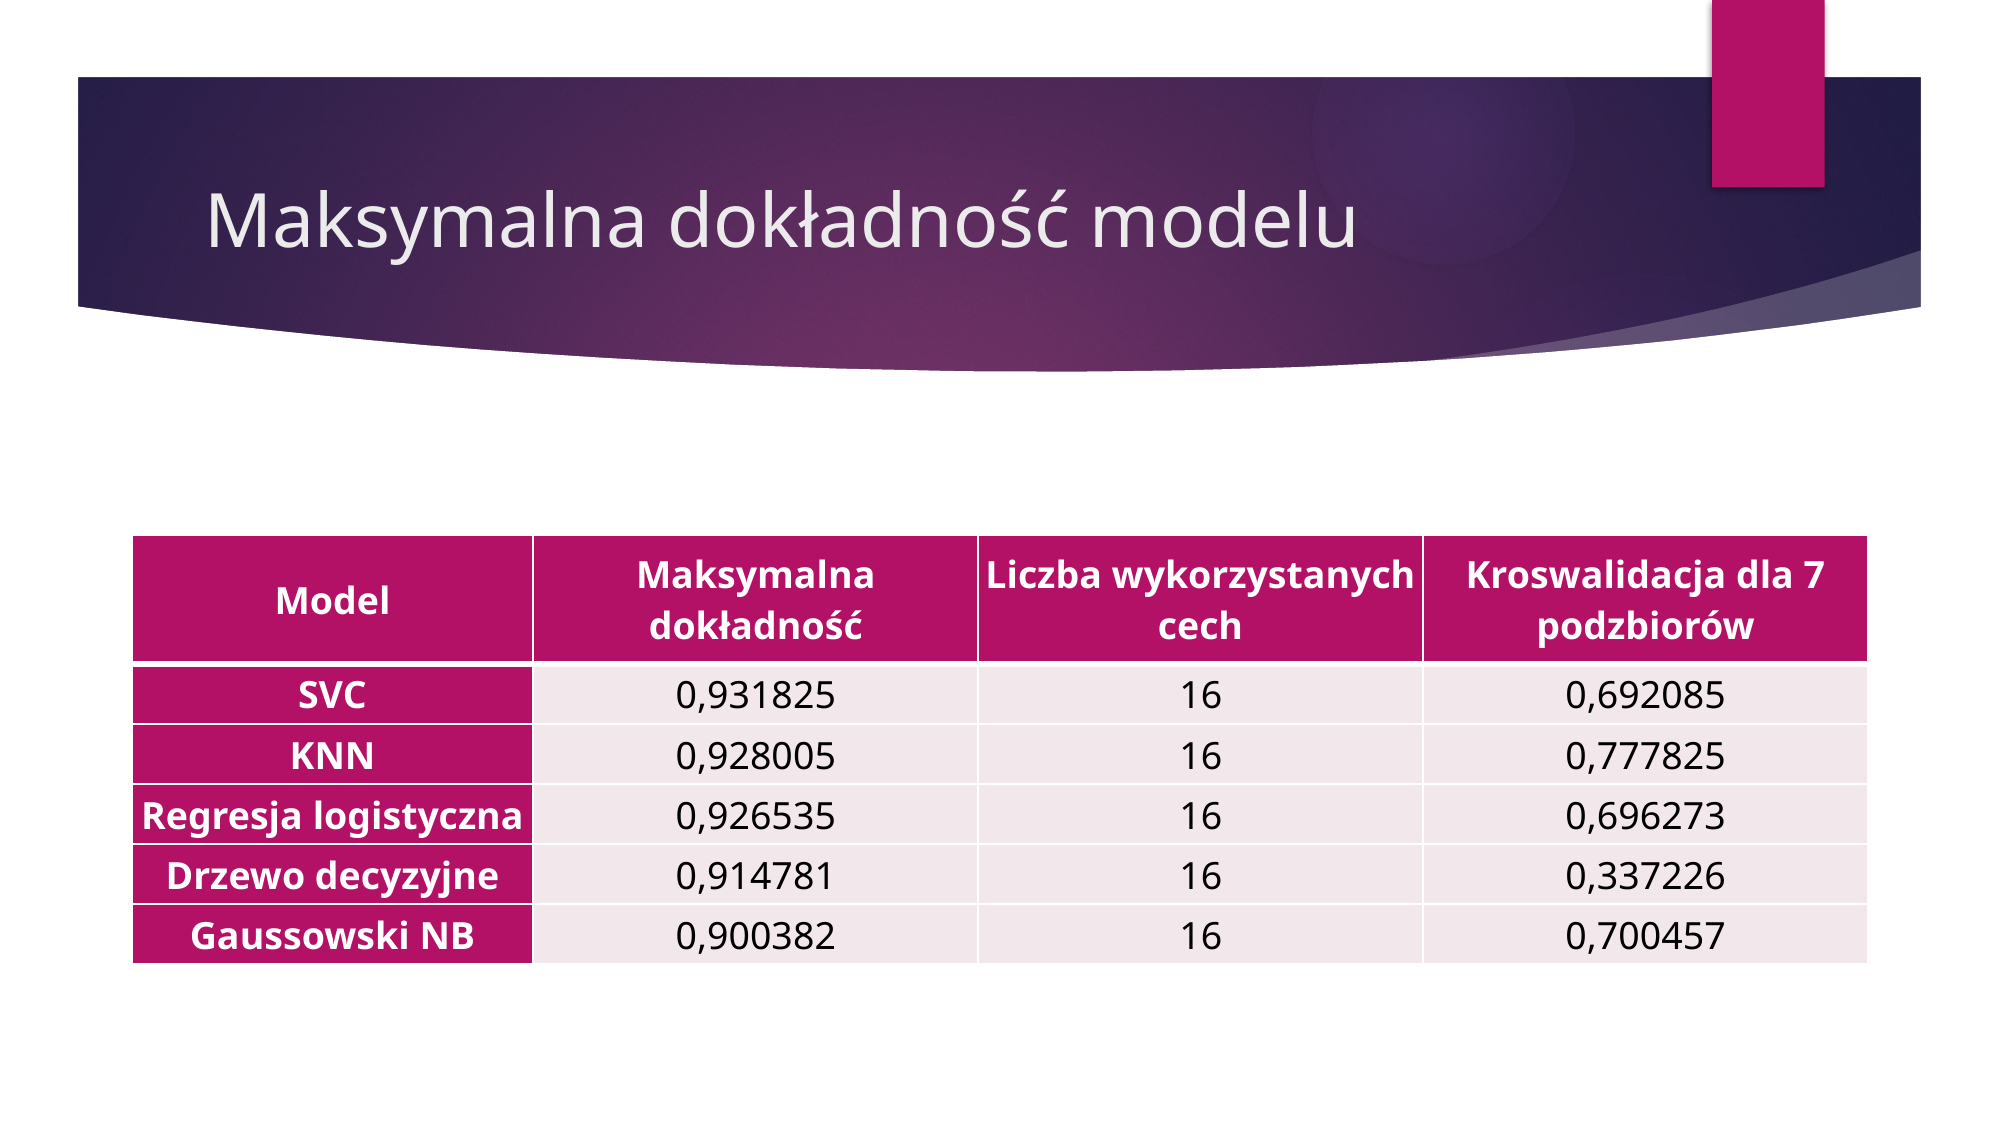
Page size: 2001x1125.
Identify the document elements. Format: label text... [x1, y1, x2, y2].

table_cell Regresja logistyczna [133, 785, 532, 843]
table_cell 0,777825 [1424, 725, 1867, 783]
table_cell Gaussowski NB [133, 905, 532, 963]
title Maksymalna dokładność modelu [189, 159, 1627, 276]
table_cell 0,337226 [1424, 845, 1867, 903]
table_cell 0,928005 [534, 725, 977, 783]
table_cell 0,914781 [534, 845, 977, 903]
table_cell 0,931825 [534, 667, 977, 723]
table_cell 16 [979, 845, 1422, 903]
table_header Maksymalna dokładność [534, 536, 977, 661]
table_cell 0,900382 [534, 905, 977, 963]
table_cell 16 [979, 785, 1422, 843]
table_cell 16 [979, 667, 1422, 723]
table_header Liczba wykorzystanych cech [979, 536, 1422, 661]
table_cell SVC [133, 667, 532, 723]
table_header Kroswalidacja dla 7 podzbiorów [1424, 536, 1867, 661]
table_cell Drzewo decyzyjne [133, 845, 532, 903]
table_cell 16 [979, 905, 1422, 963]
table_cell 0,700457 [1424, 905, 1867, 963]
table_header Model [133, 536, 532, 661]
table_cell KNN [133, 725, 532, 783]
table_cell 0,926535 [534, 785, 977, 843]
table_cell 16 [979, 725, 1422, 783]
table_cell 0,696273 [1424, 785, 1867, 843]
table_cell 0,692085 [1424, 667, 1867, 723]
